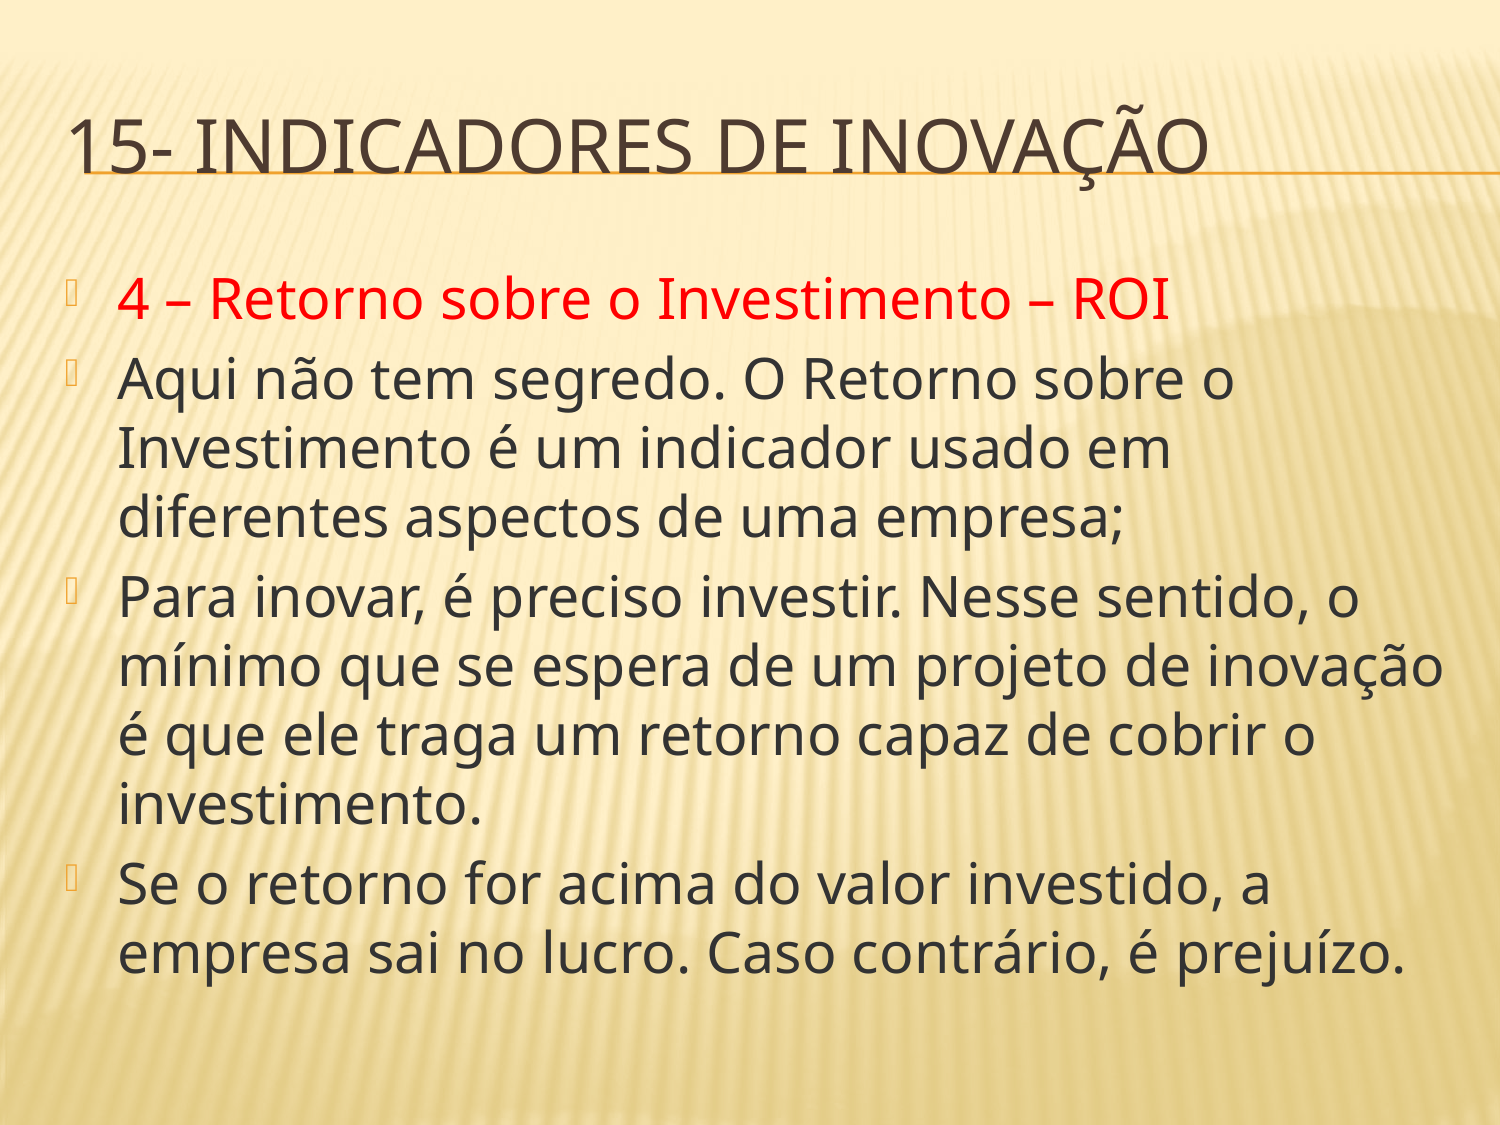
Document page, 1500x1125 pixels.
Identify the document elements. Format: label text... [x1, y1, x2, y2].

list 4 – Retorno sobre o Investimento – ROI Aqui não tem segredo. O Retorno sobre o Investimento é um indicador usado em diferentes aspectos de uma empresa; Para inovar, é preciso investir. Nesse sentido, o mínimo que se espera de um projeto de inovação é que ele traga um retorno capaz de cobrir o investimento. Se o retorno for acima do valor investido, a empresa sai no lucro. Caso contrário, é prejuízo. [50, 254, 1475, 998]
title 15- Indicadores de inovação [50, 75, 1475, 213]
